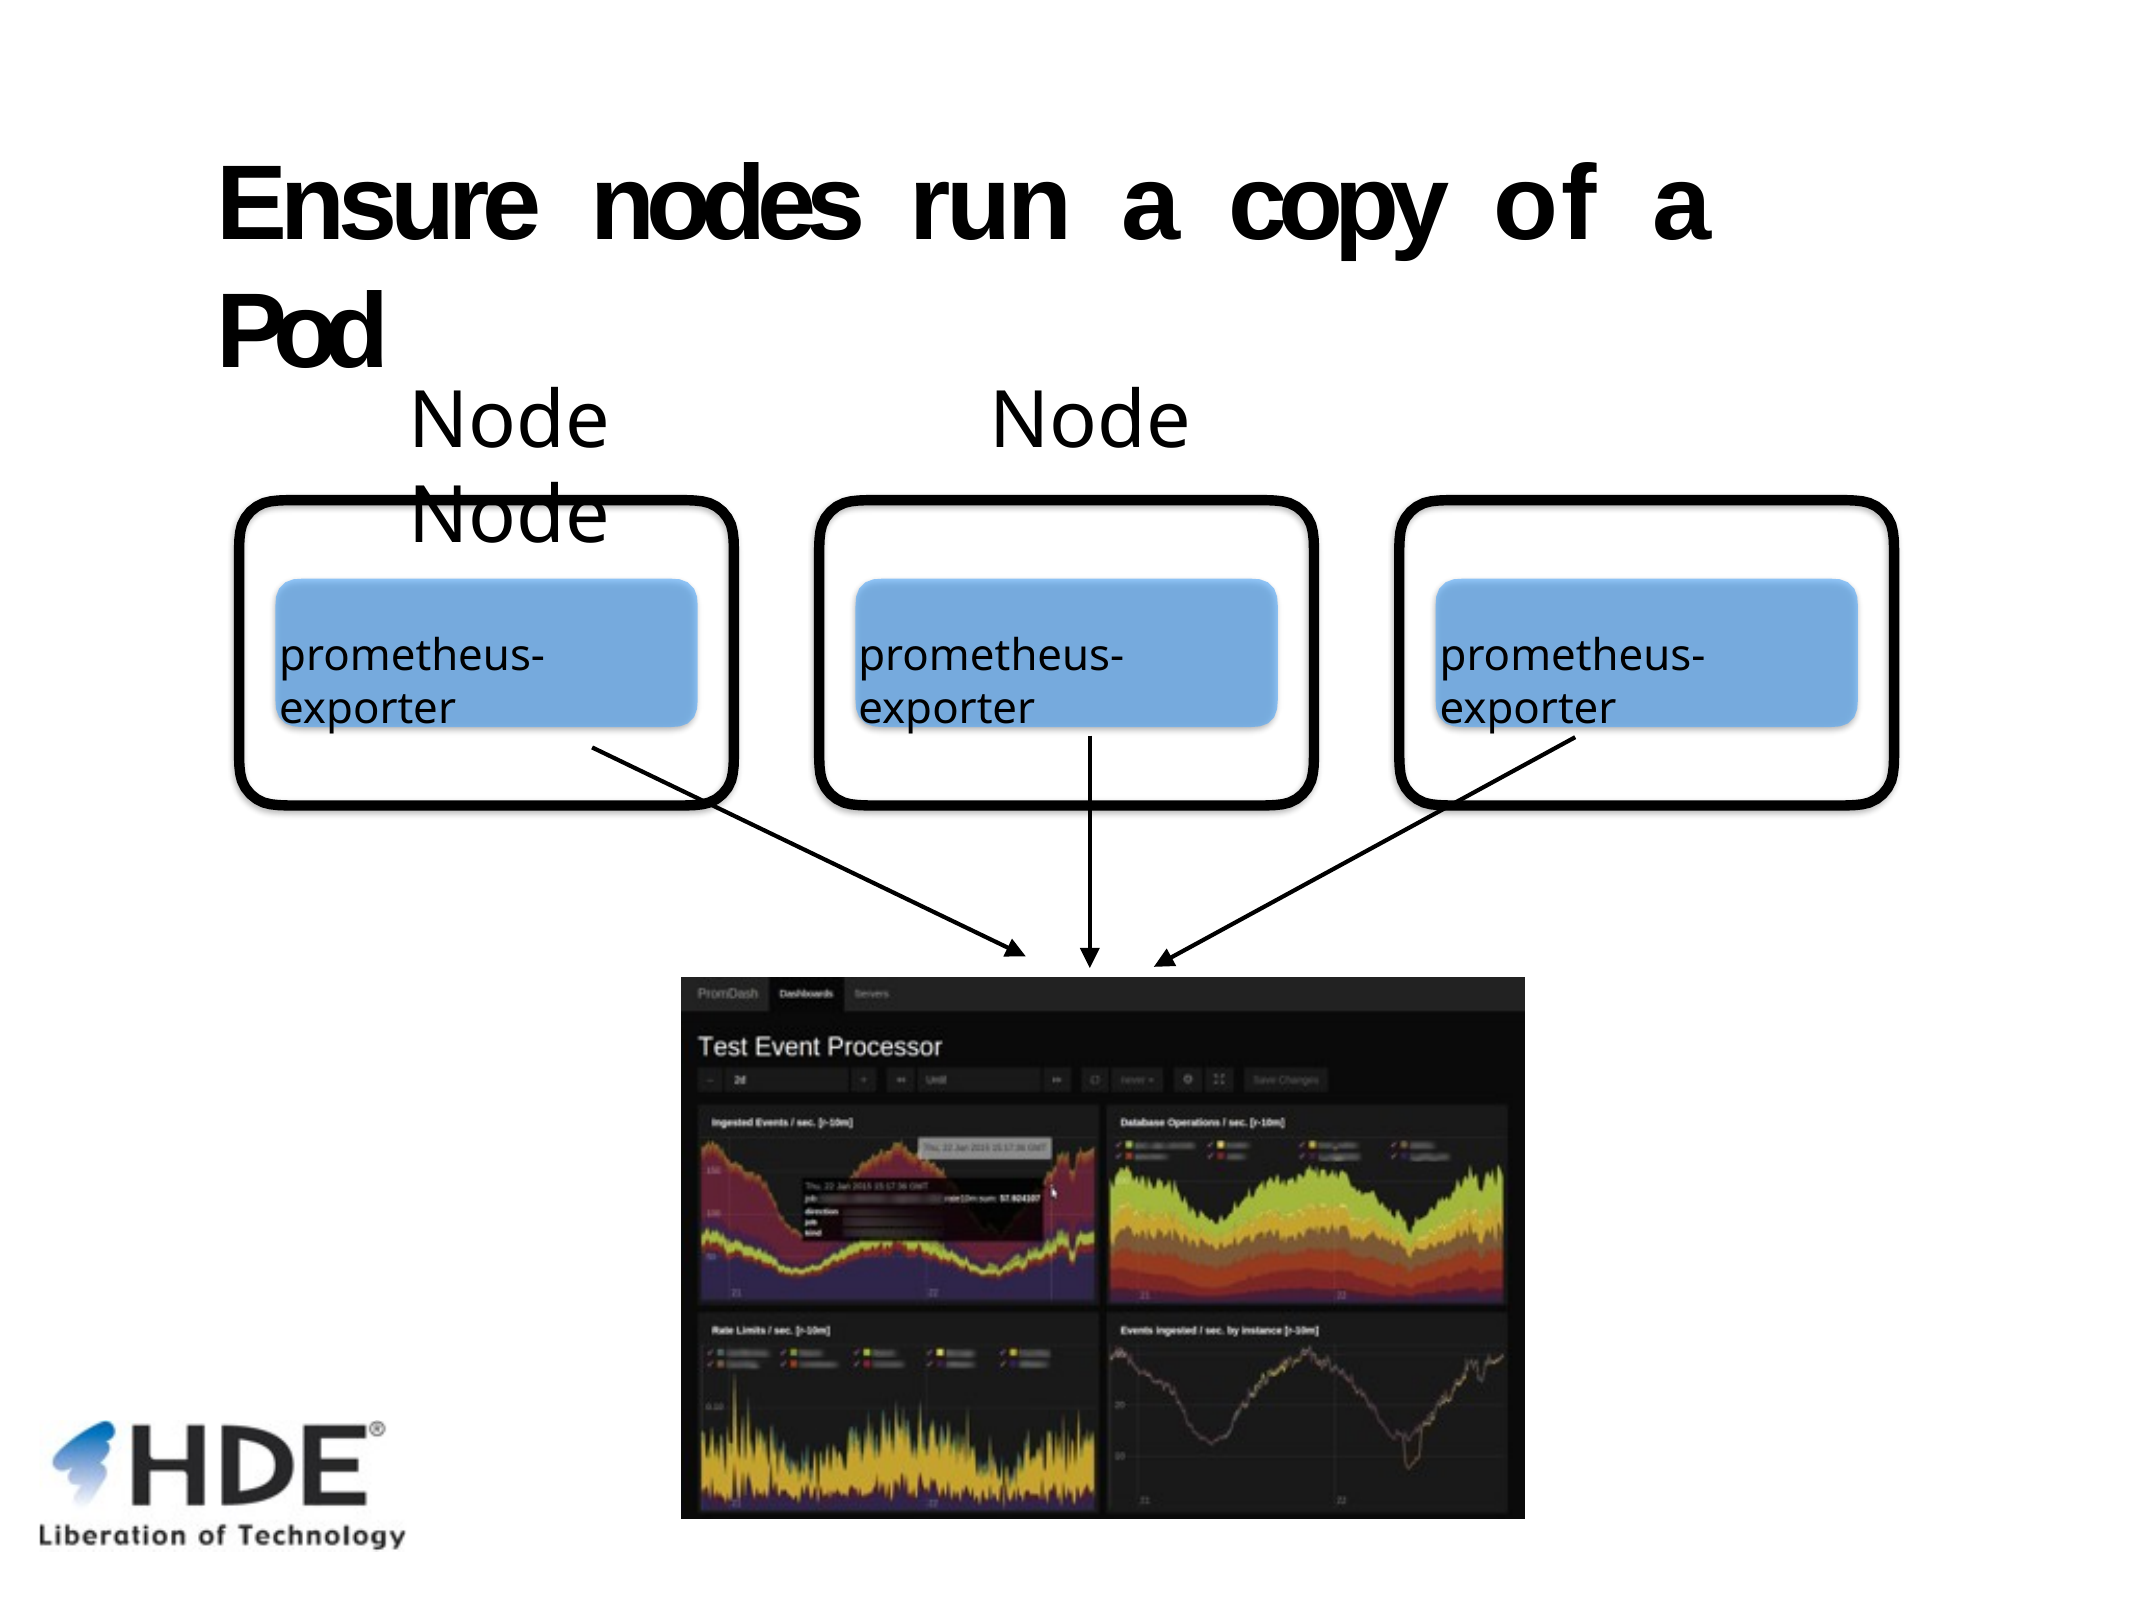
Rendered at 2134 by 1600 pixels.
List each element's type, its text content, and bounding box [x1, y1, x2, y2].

text_box [239, 500, 734, 806]
text_box [807, 559, 1089, 822]
text_box [1079, 947, 1100, 968]
text_box Node Node Node [406, 366, 1727, 559]
text_box [819, 559, 1315, 806]
text_box [1090, 559, 1326, 822]
text_box prometheus-exporter [856, 624, 1276, 732]
title Ensure nodes run a copy of a Pod [214, 131, 1919, 401]
text_box prometheus-exporter [1437, 624, 1858, 732]
text_box [710, 559, 746, 821]
picture [39, 1420, 407, 1552]
text_box [1153, 948, 1177, 967]
text_box [1387, 559, 1447, 822]
text_box [1422, 492, 1906, 822]
text_box [1399, 500, 1895, 806]
text_box prometheus-exporter [277, 624, 697, 732]
text_box [681, 977, 1525, 1519]
text_box [1003, 938, 1026, 957]
text_box [227, 492, 744, 822]
